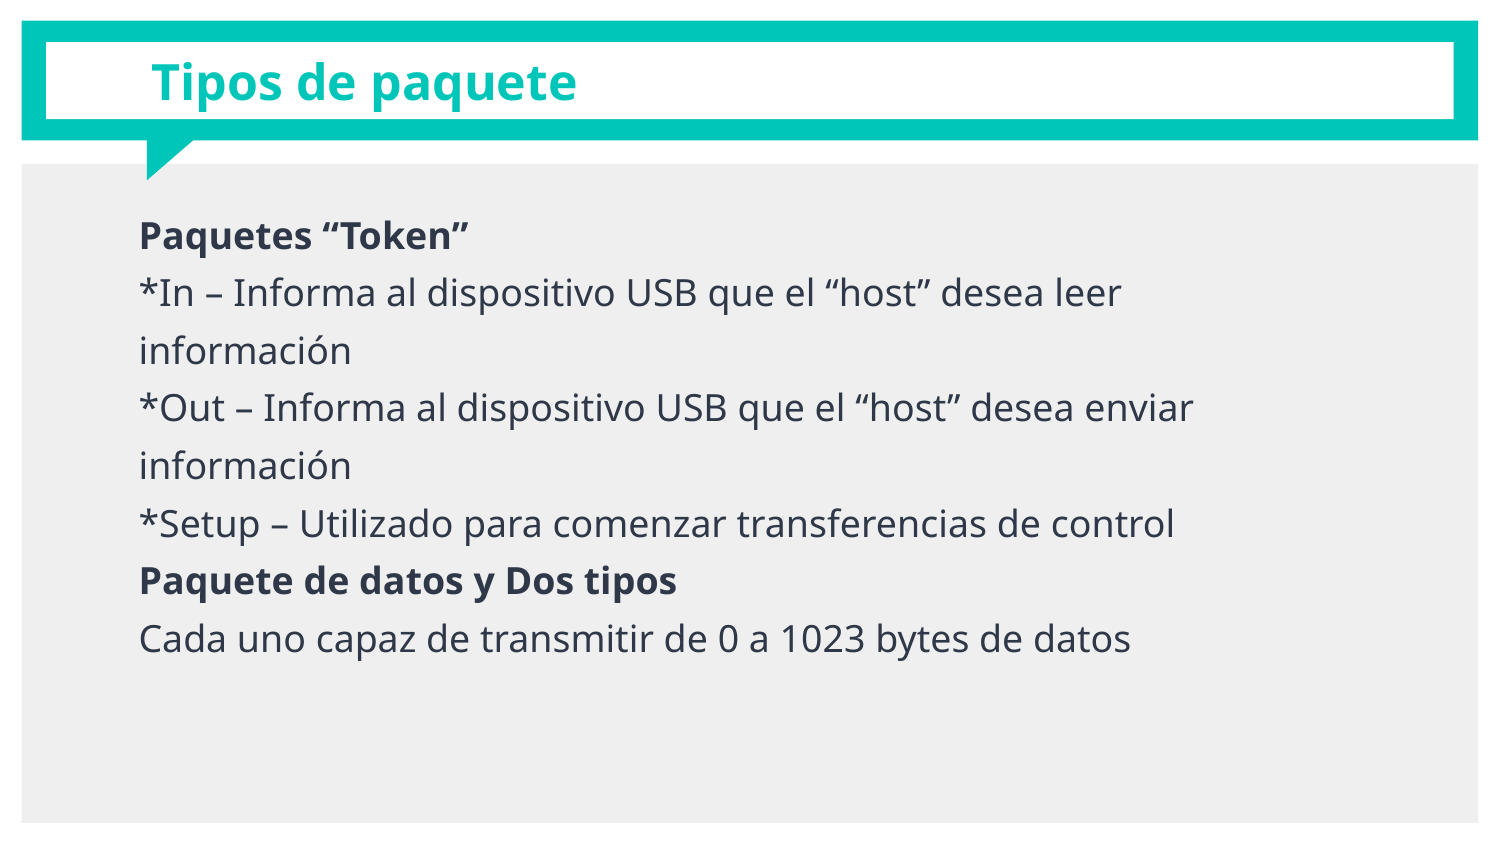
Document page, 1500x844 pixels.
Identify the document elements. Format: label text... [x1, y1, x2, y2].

list Paquetes “Token” *In – Informa al dispositivo USB que el “host” desea leer información *Out – Informa al dispositivo USB que el “host” desea enviar información *Setup – Utilizado para comenzar transferencias de control Paquete de datos y Dos tipos Cada uno capaz de transmitir de 0 a 1023 bytes de datos [123, 196, 1377, 808]
title Tipos de paquete [136, 20, 1441, 141]
